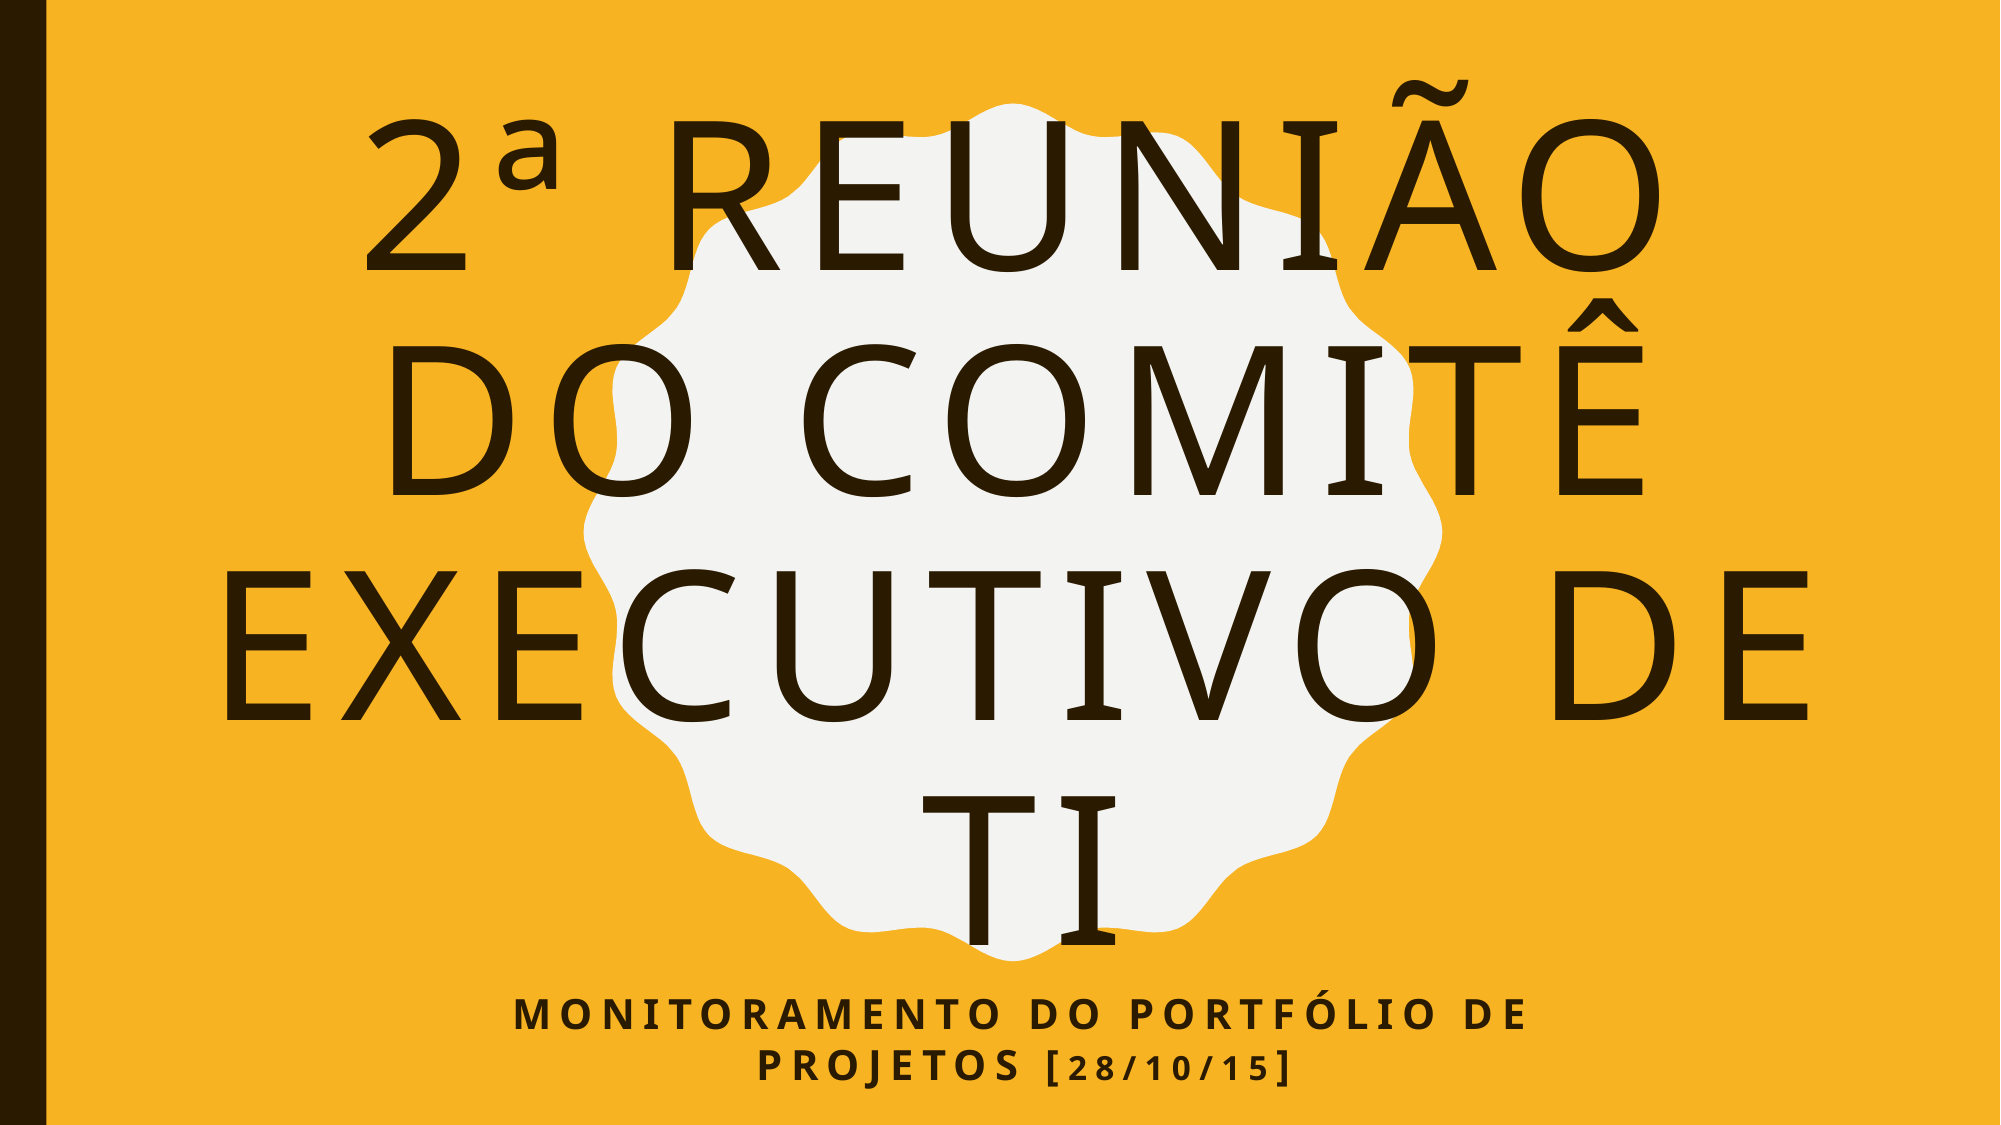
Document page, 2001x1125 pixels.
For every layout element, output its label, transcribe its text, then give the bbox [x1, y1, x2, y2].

subtitle Monitoramento do Portfólio de Projetos [28/10/15] [363, 980, 1684, 1103]
title 2ª Reunião do Comitê Executivo de TI [176, 180, 1870, 902]
